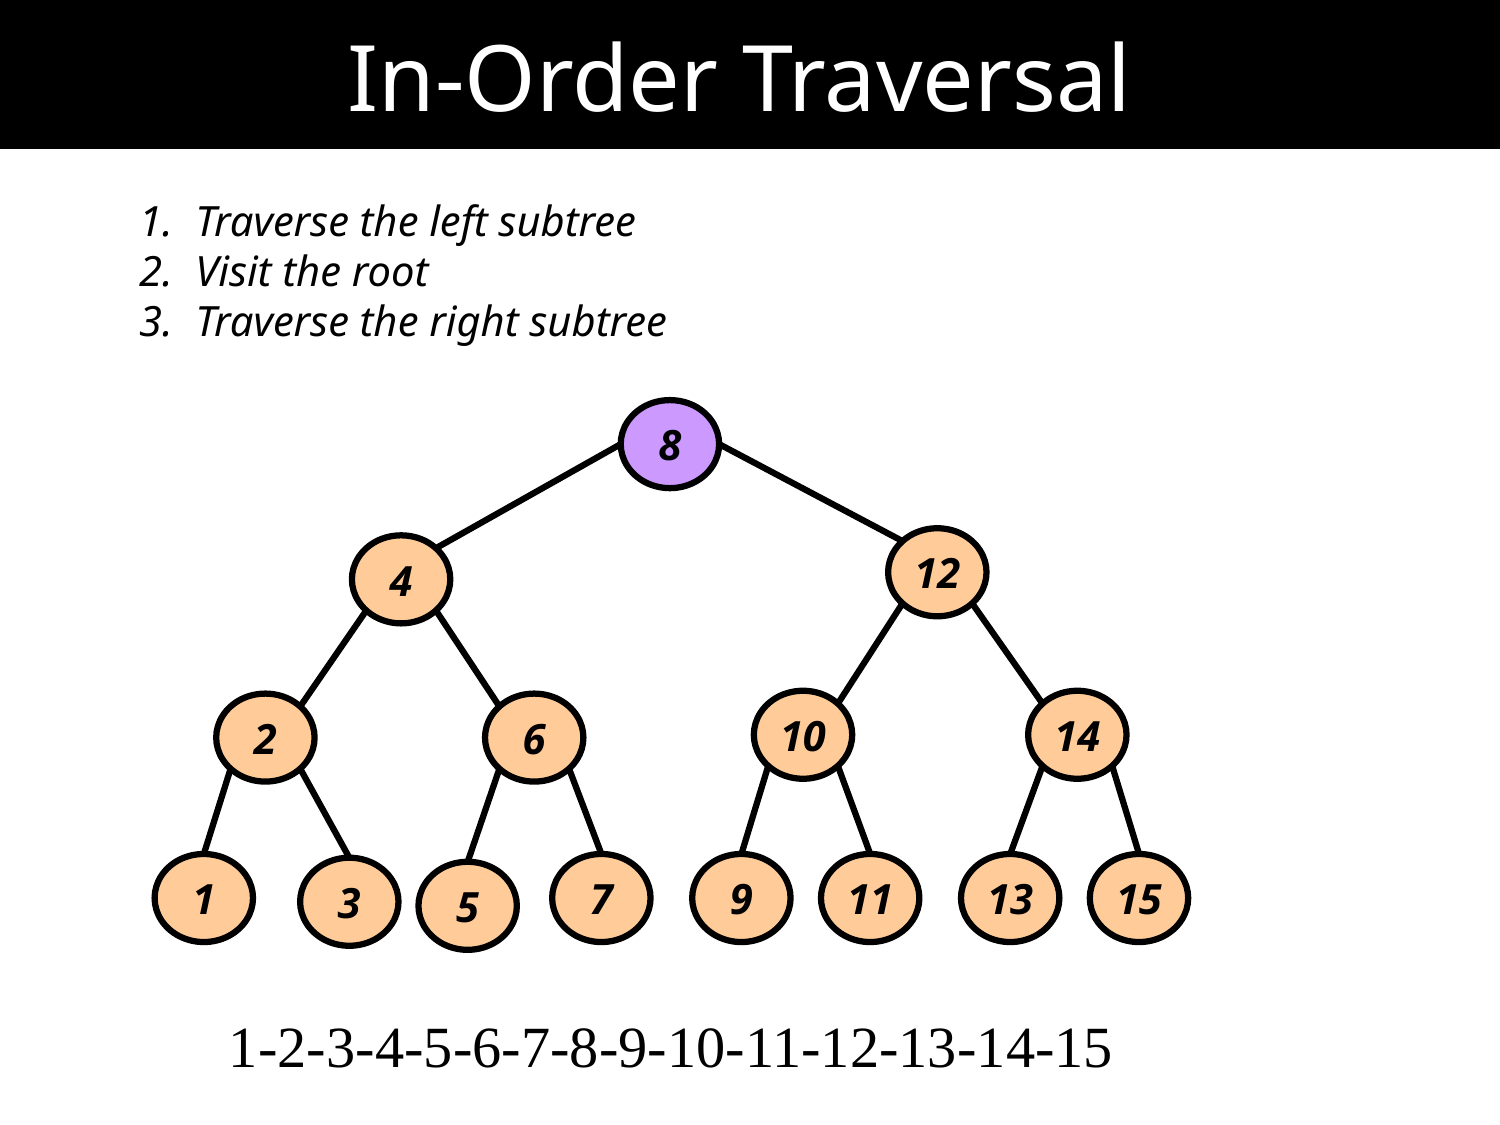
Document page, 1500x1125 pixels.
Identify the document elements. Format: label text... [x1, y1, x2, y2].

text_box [154, 400, 1189, 950]
text_box Traverse the left subtree Visit the root Traverse the right subtree [124, 187, 875, 352]
title In-Order Traversal [64, 0, 1415, 149]
text_box 1-2-3-4-5-6-7-8-9-10-11-12-13-14-15 [214, 1001, 1129, 1087]
